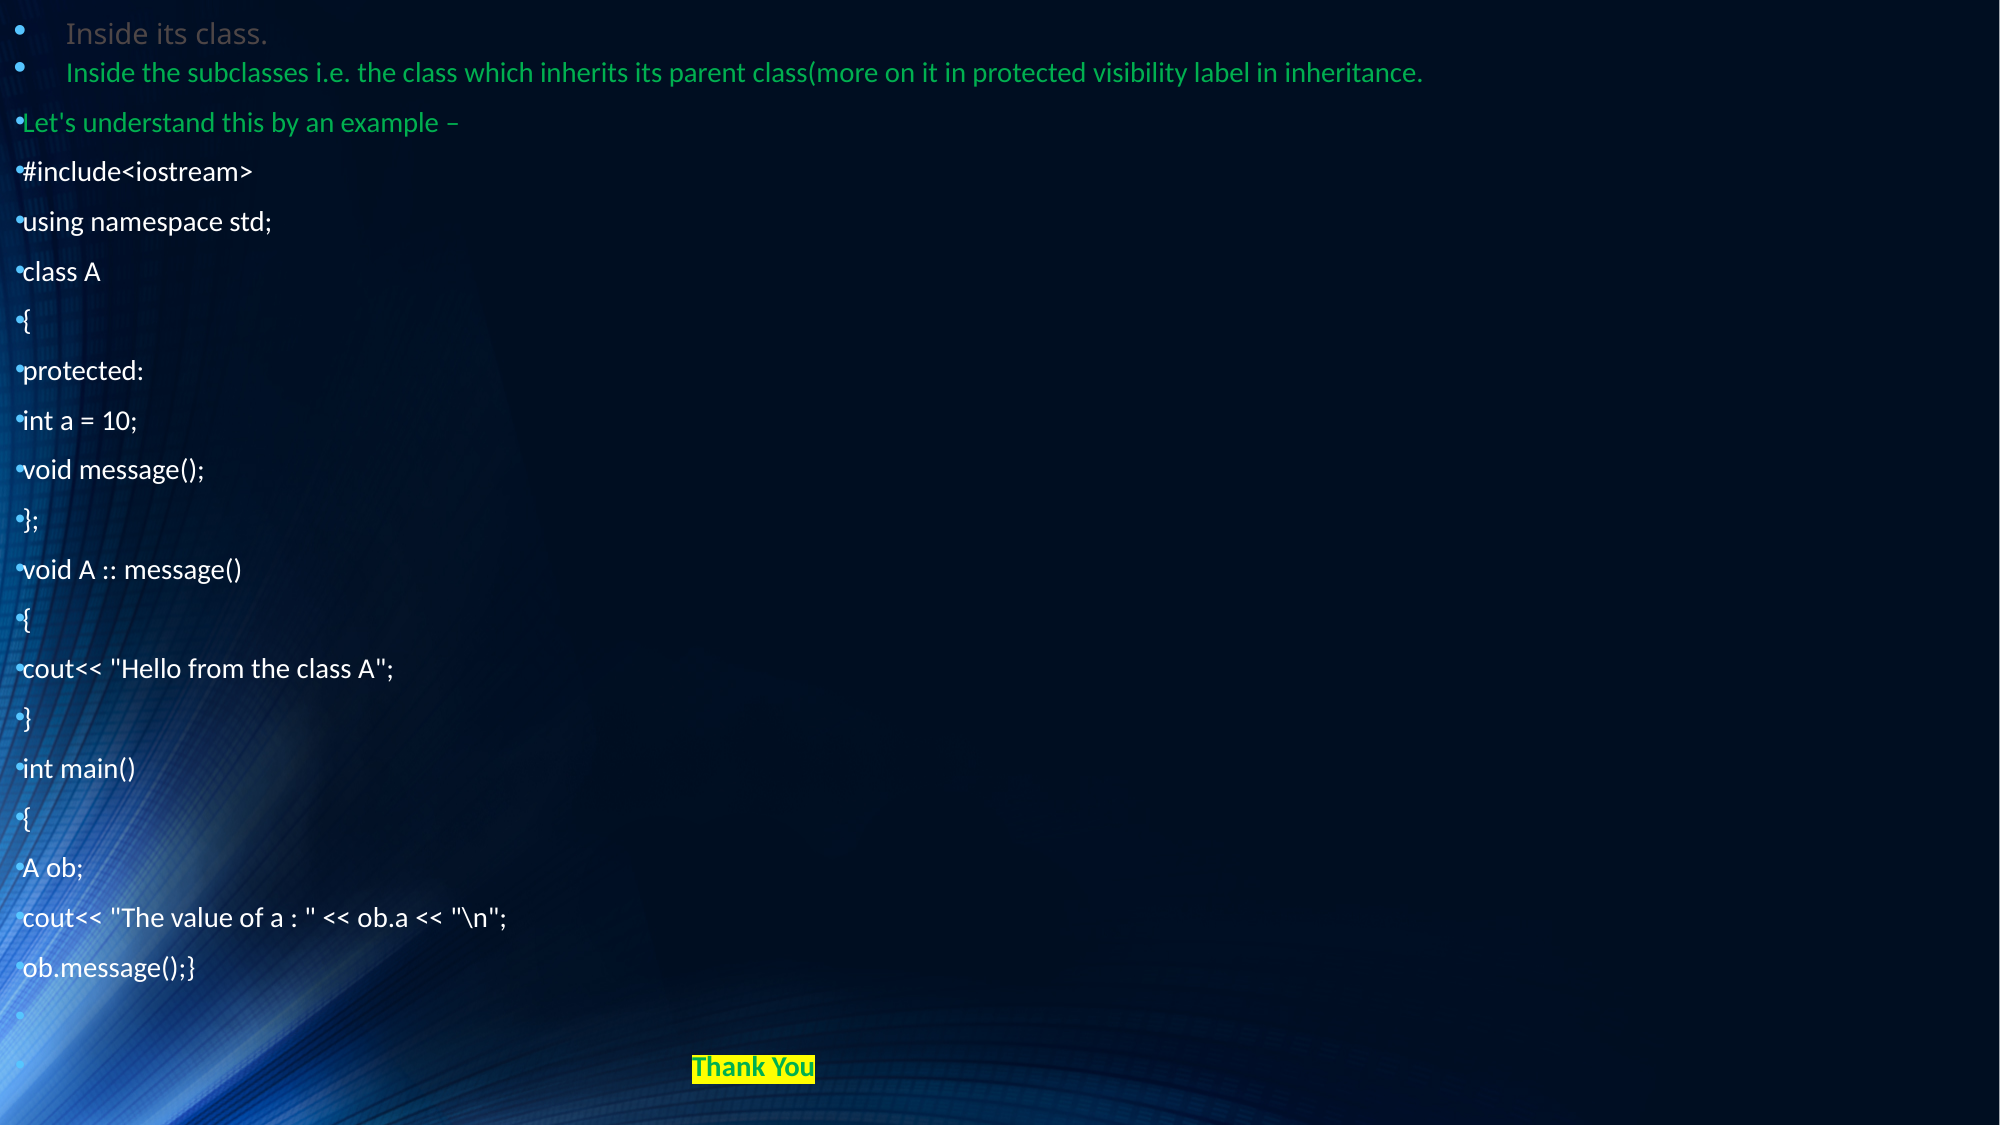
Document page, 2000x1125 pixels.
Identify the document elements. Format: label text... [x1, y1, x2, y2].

list Inside its class. Inside the subclasses i.e. the class which inherits its parent class(more on it in protected visibility label in inheritance. Let's understand this by an example – #include<iostream> using namespace std; class A { protected: int a = 10; void message(); }; void A :: message() { cout<< "Hello from the class A"; } int main() { A ob; cout<< "The value of a : " << ob.a << "\n"; ob.message();} Thank You [0, 12, 1988, 1100]
picture [0, 0, 2000, 1125]
